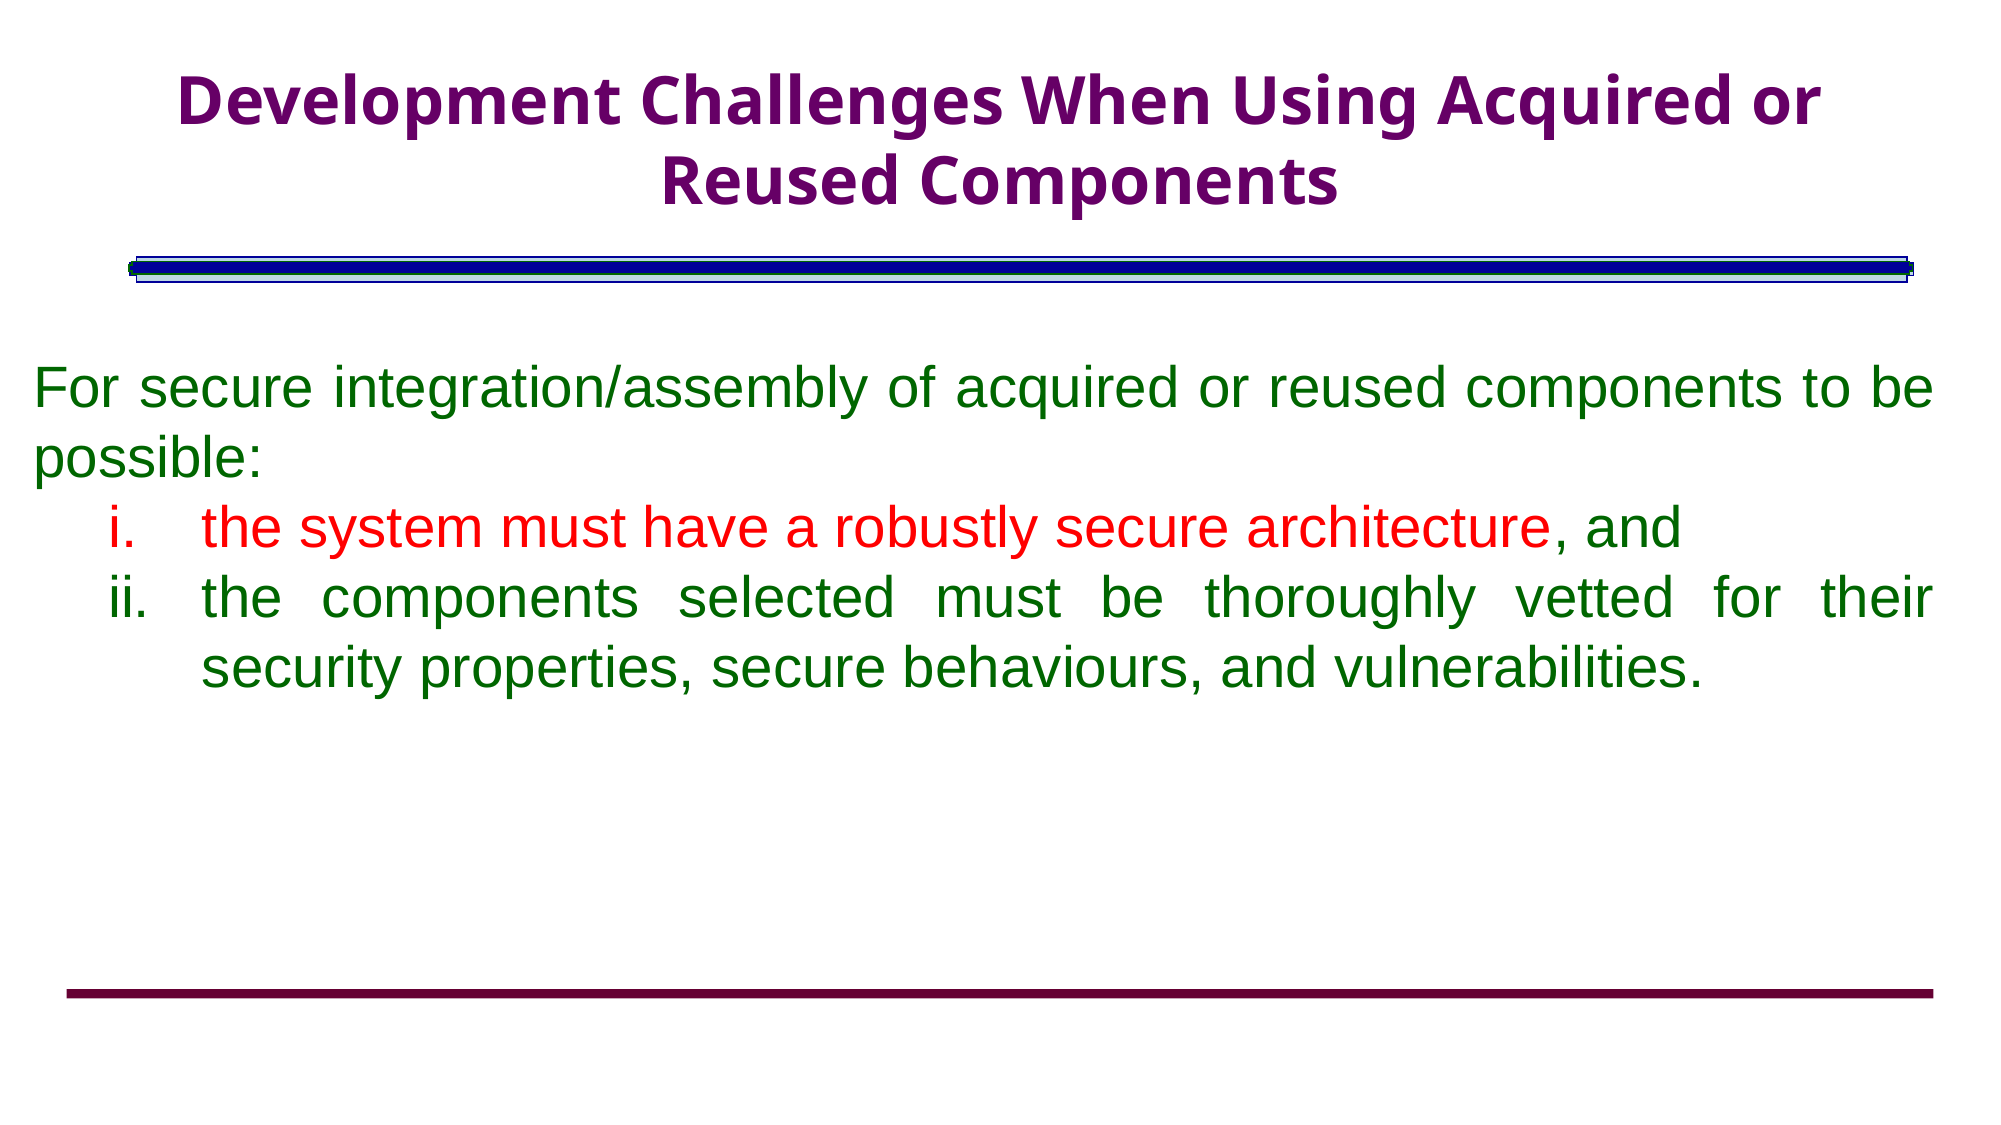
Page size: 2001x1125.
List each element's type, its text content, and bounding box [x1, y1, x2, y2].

title Development Challenges When Using Acquired or Reused Components [149, 37, 1851, 226]
text_box For secure integration/assembly of acquired or reused components to be possible: the system must have a robustly secure architecture, and the components selected must be thoroughly vetted for their security properties, secure behaviours, and vulnerabilities. [18, 341, 1952, 707]
